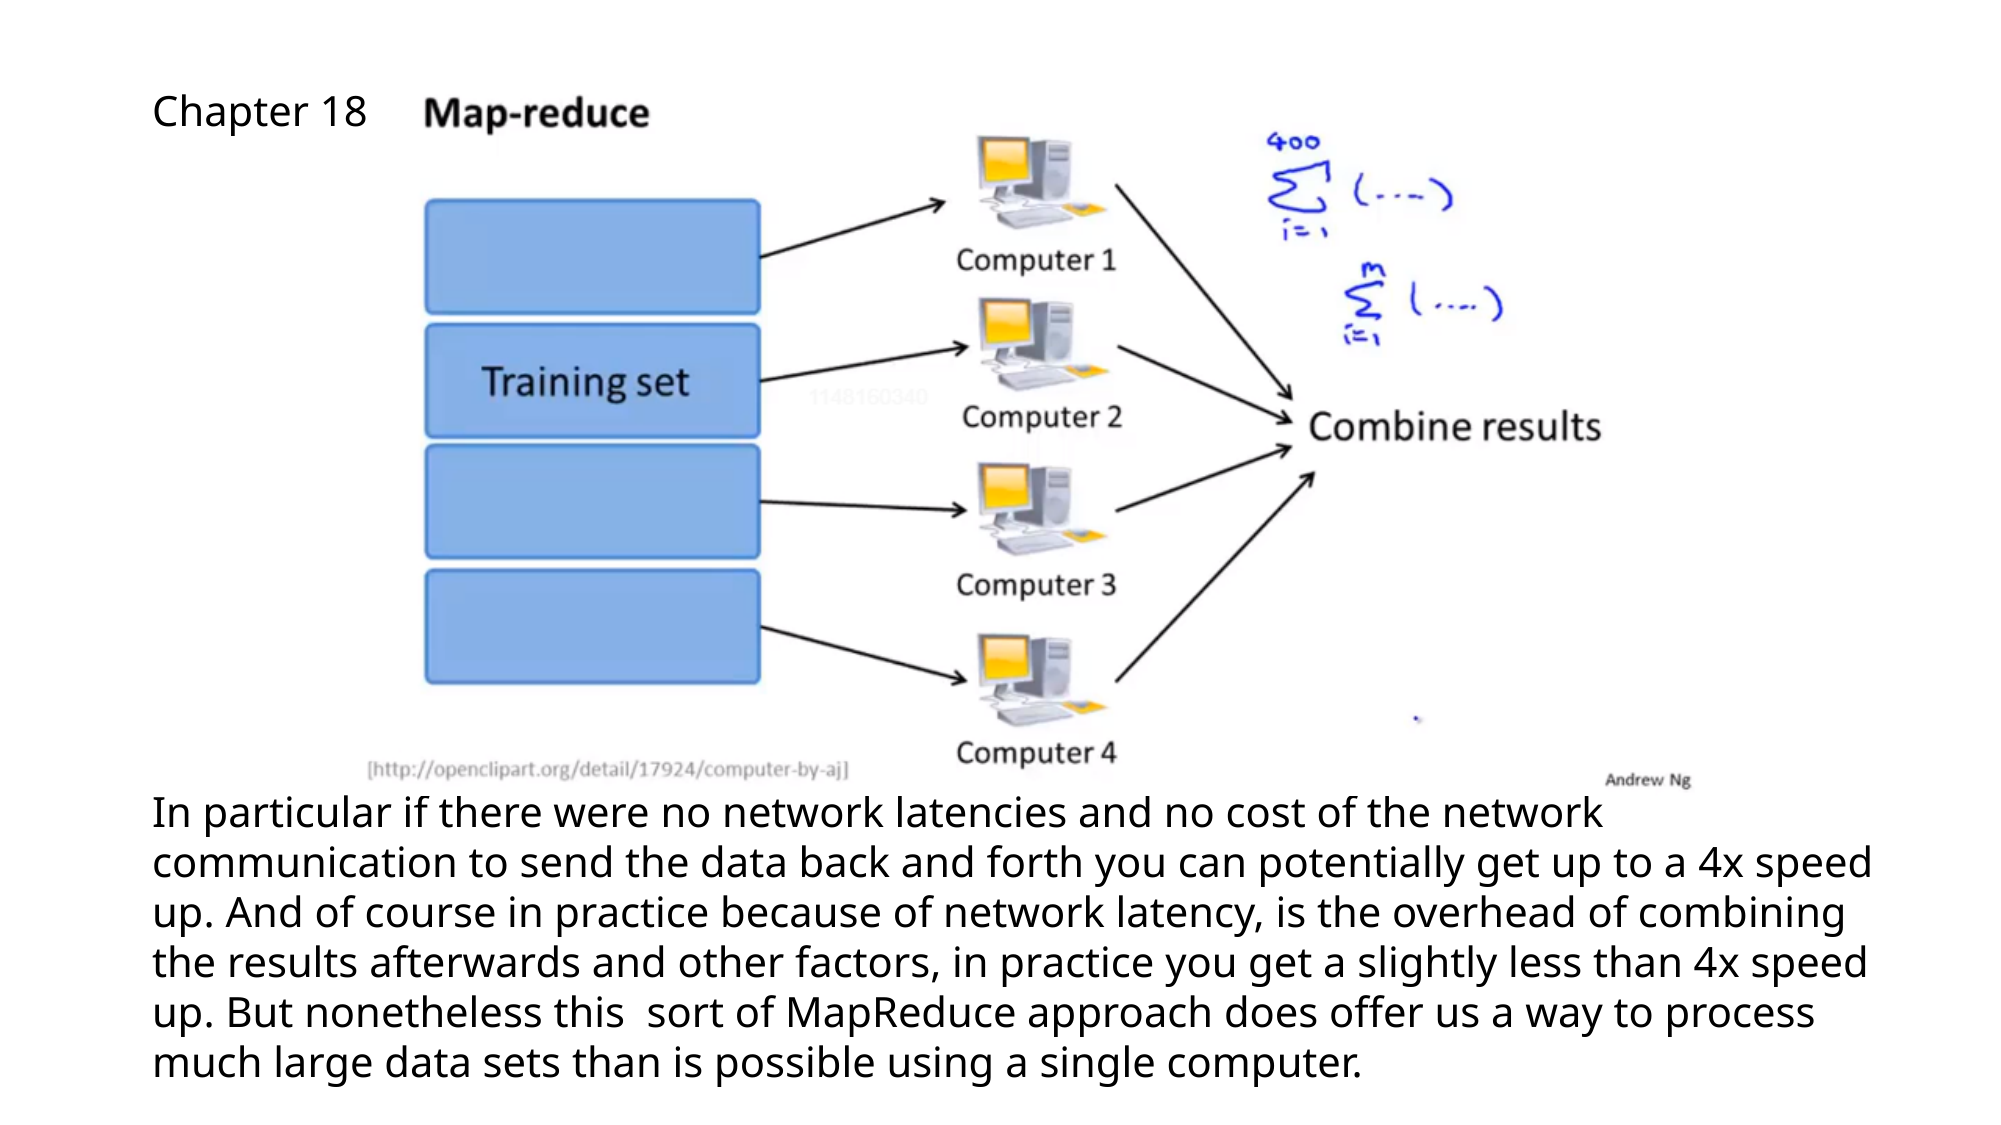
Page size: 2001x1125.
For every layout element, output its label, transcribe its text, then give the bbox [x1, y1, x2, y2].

picture [365, 51, 1698, 796]
text_box Chapter 18 In particular if there were no network latencies and no cost of the network communication to send the data back and forth you can potentially get up to a 4x speed up. And of course in practice because of network latency, is the overhead of combining the results afterwards and other factors, in practice you get a slightly less than 4x speed up. But nonetheless this sort of MapReduce approach does offer us a way to process much large data sets than is possible using a single computer. [137, 77, 1926, 1093]
